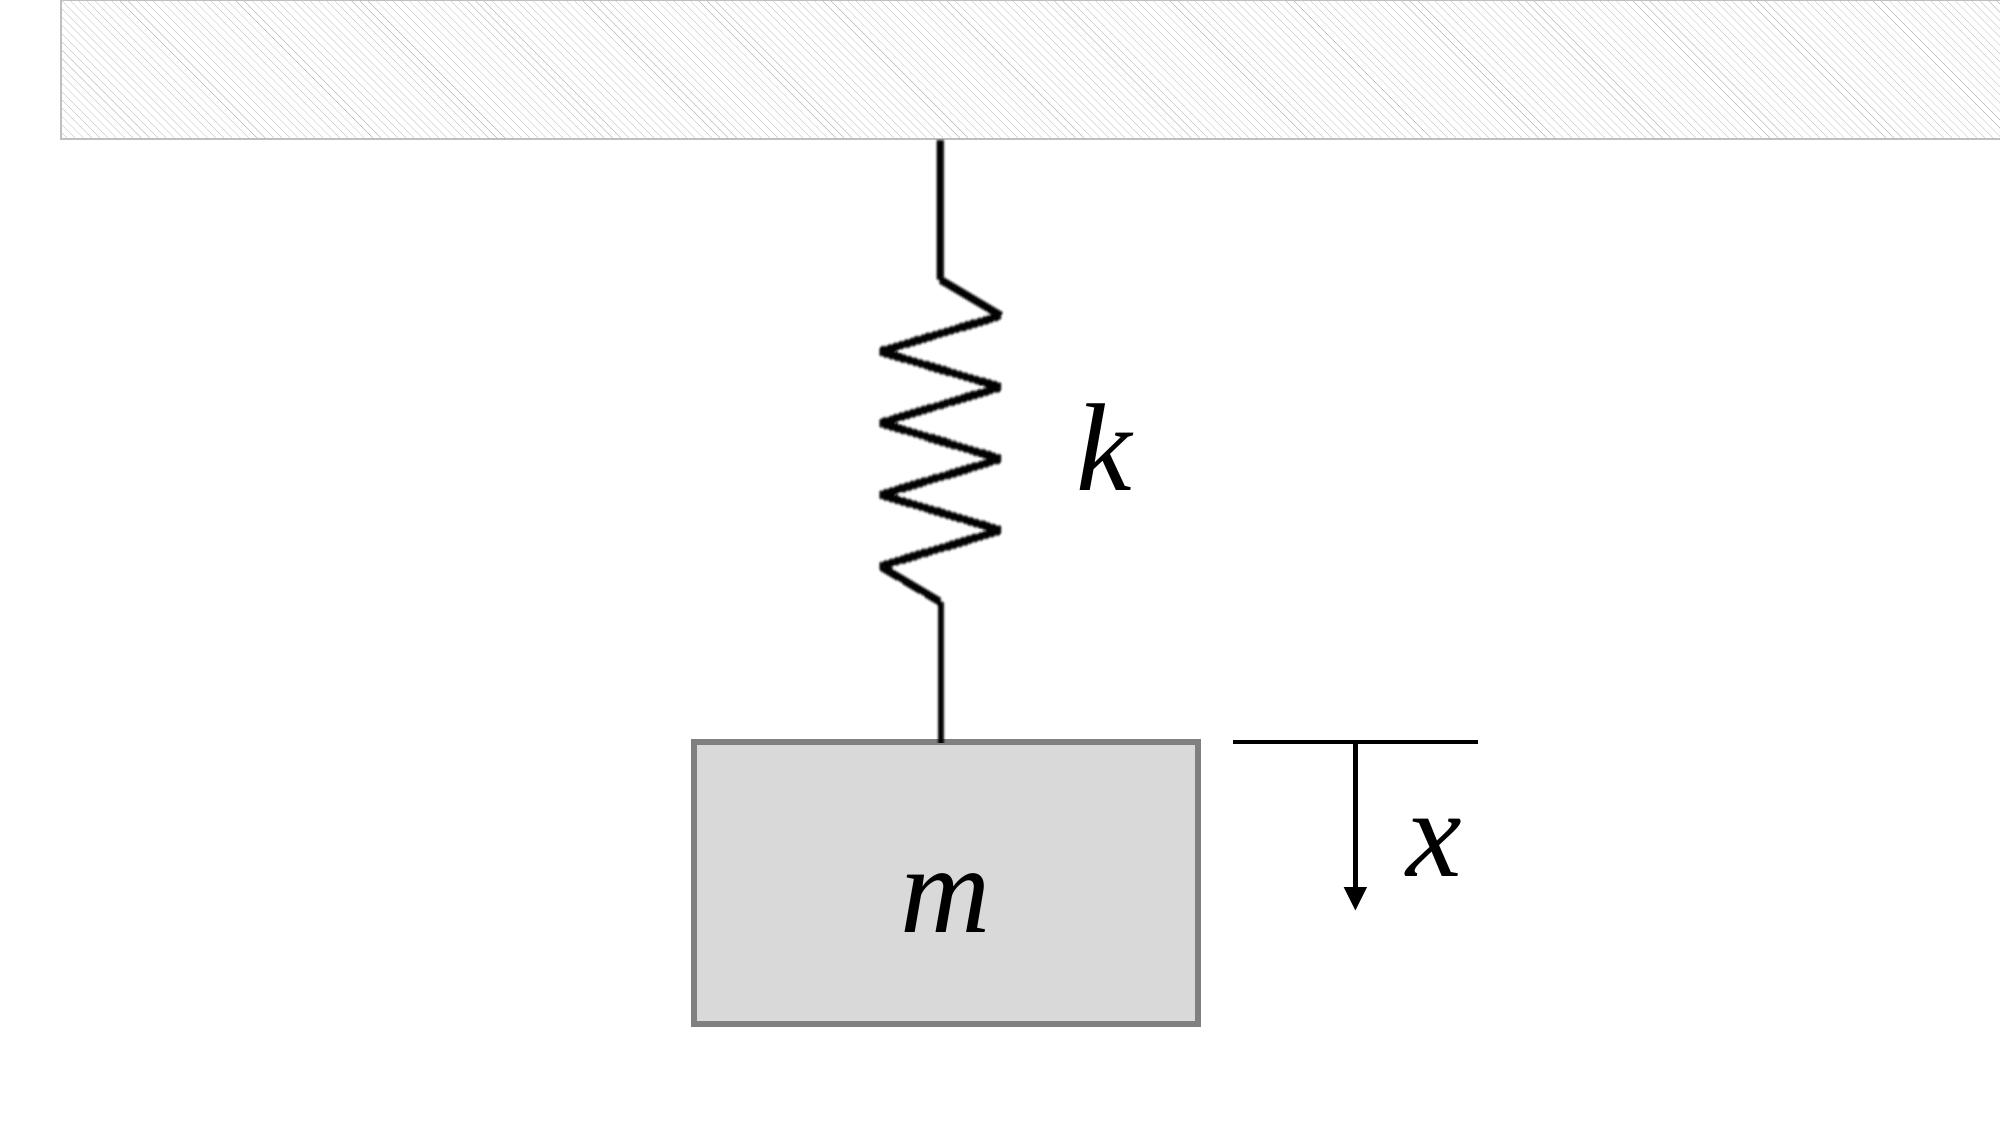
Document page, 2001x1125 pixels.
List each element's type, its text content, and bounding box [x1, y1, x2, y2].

text_box [60, 0, 2000, 140]
text_box x [1391, 743, 1477, 909]
text_box m [693, 741, 1199, 1025]
picture [640, 139, 1244, 743]
